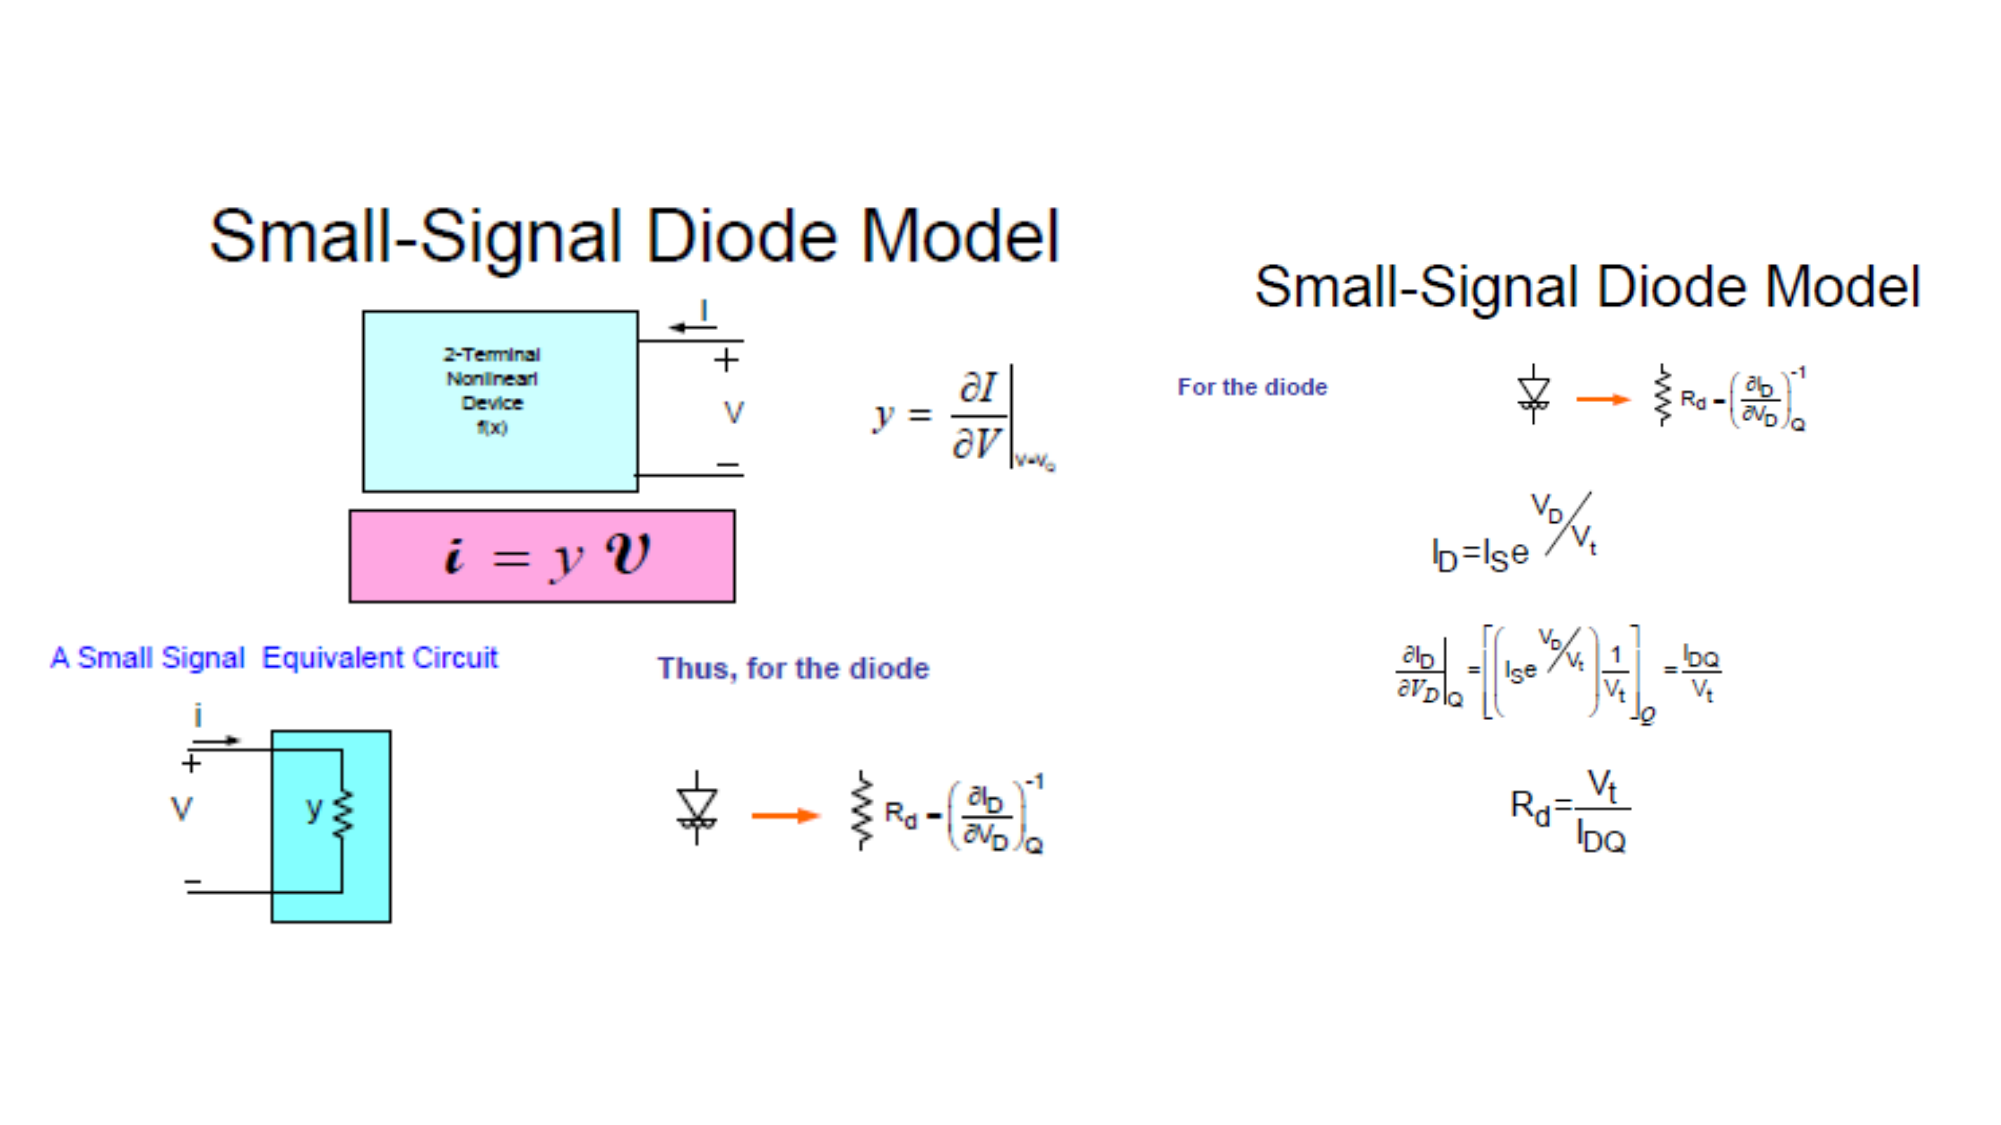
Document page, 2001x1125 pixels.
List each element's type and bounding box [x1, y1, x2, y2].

picture [0, 163, 1952, 962]
